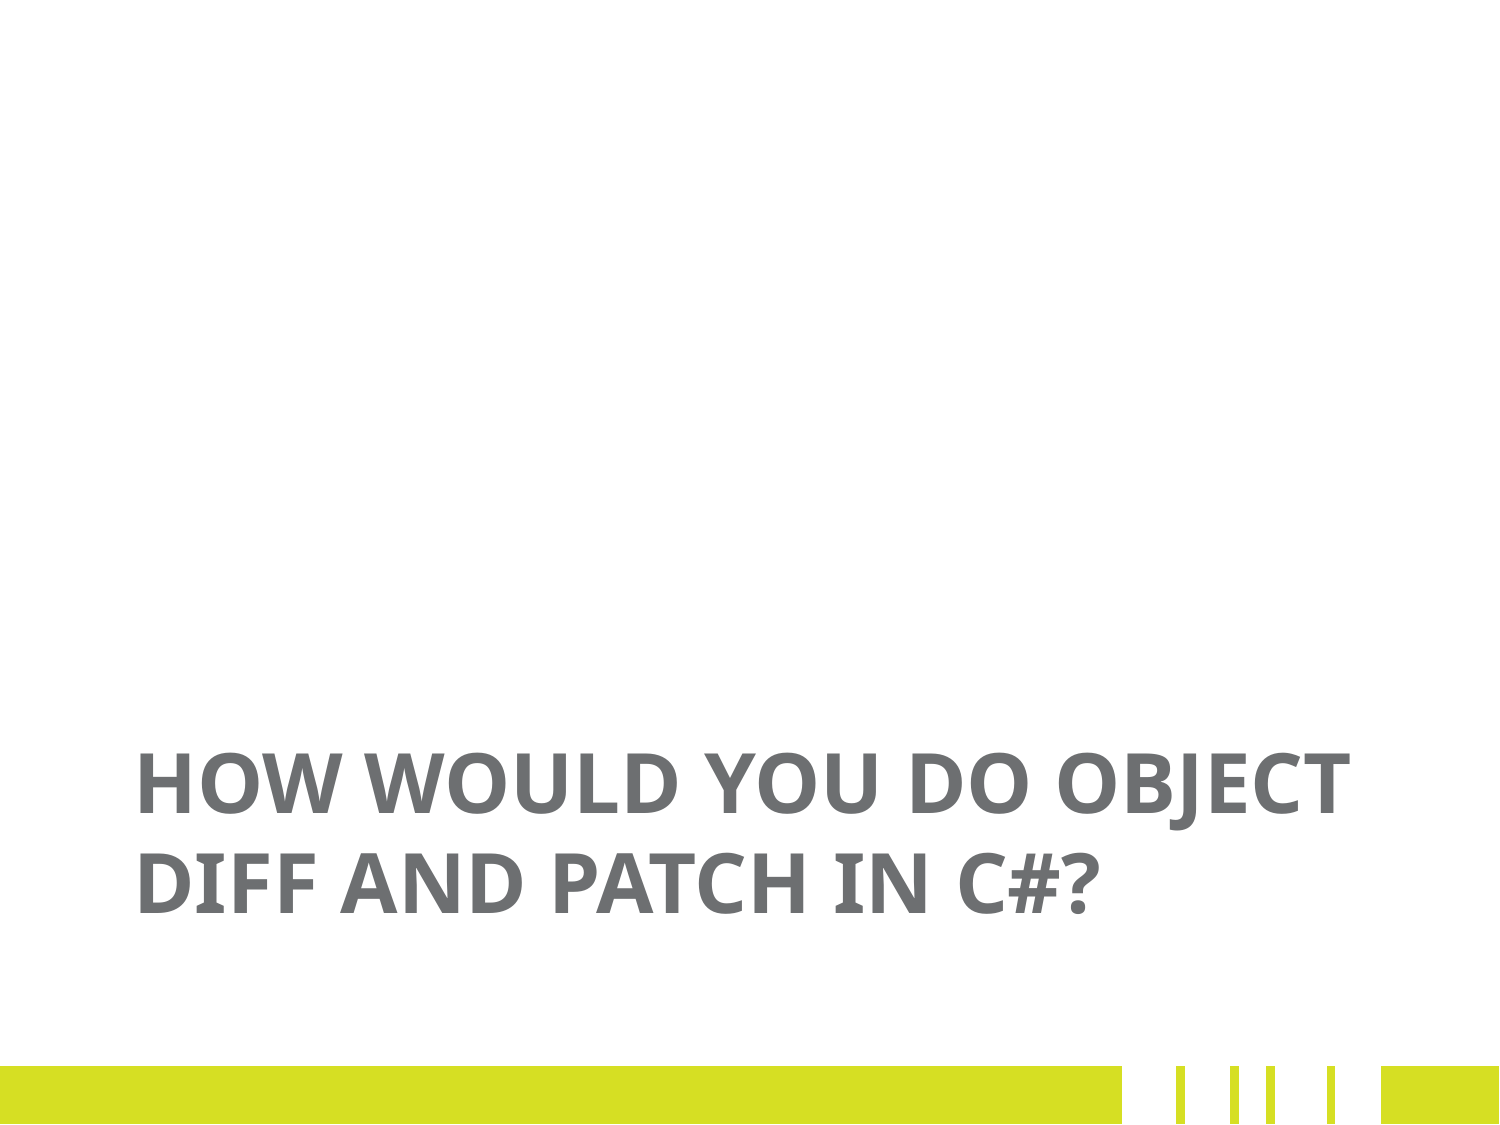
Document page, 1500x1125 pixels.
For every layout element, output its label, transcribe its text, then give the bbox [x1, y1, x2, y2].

title How would you do object diff and patch in C#? [118, 722, 1394, 947]
